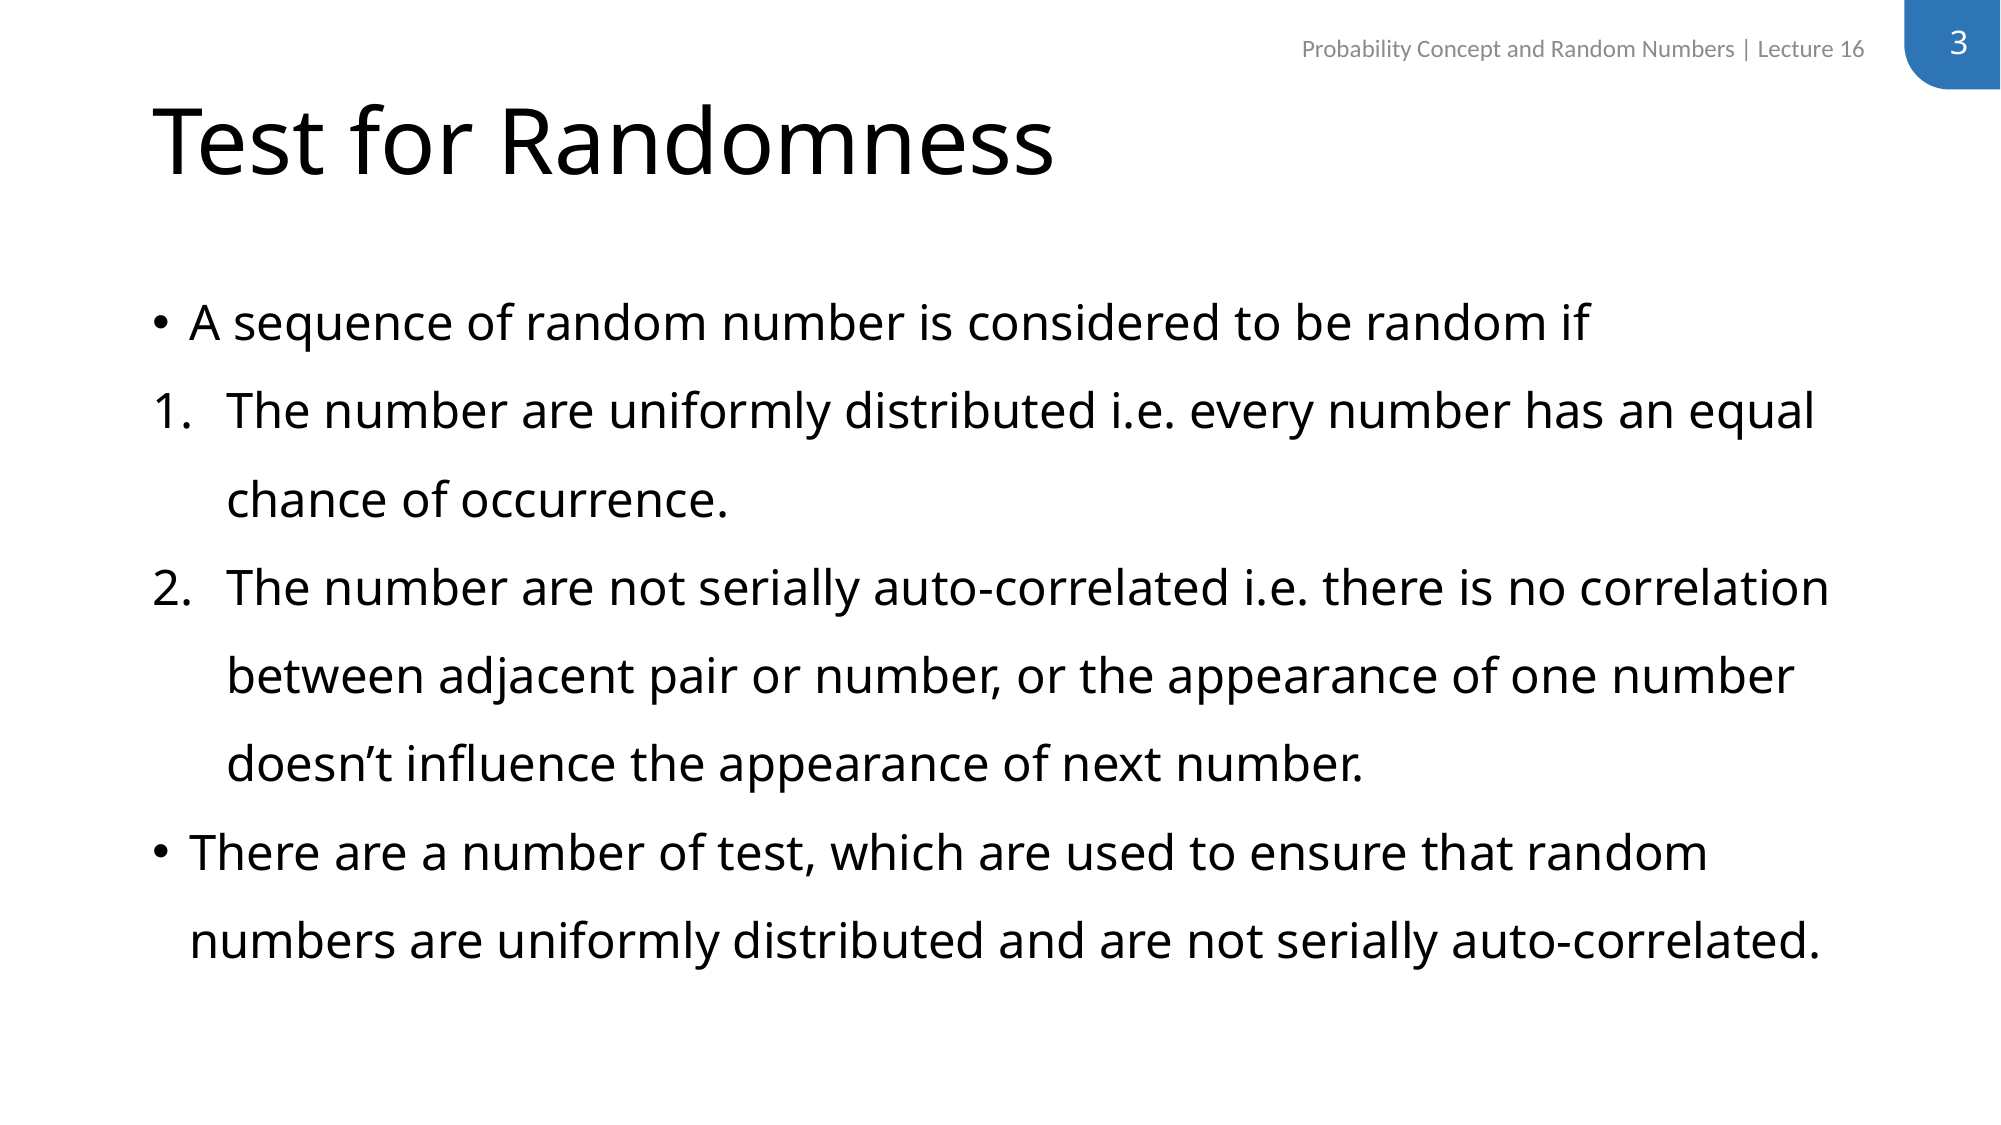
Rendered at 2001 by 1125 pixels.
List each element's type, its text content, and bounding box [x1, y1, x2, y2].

title Test for Randomness [137, 59, 1863, 231]
slide_number 3 [1887, 14, 1984, 75]
list A sequence of random number is considered to be random if The number are uniformly distributed i.e. every number has an equal chance of occurrence. The number are not serially auto-correlated i.e. there is no correlation between adjacent pair or number, or the appearance of one number doesn’t influence the appearance of next number. There are a number of test, which are used to ensure that random numbers are uniformly distributed and are not serially auto-correlated. [137, 254, 1863, 1062]
footer Probability Concept and Random Numbers | Lecture 16 [1205, 17, 1881, 78]
